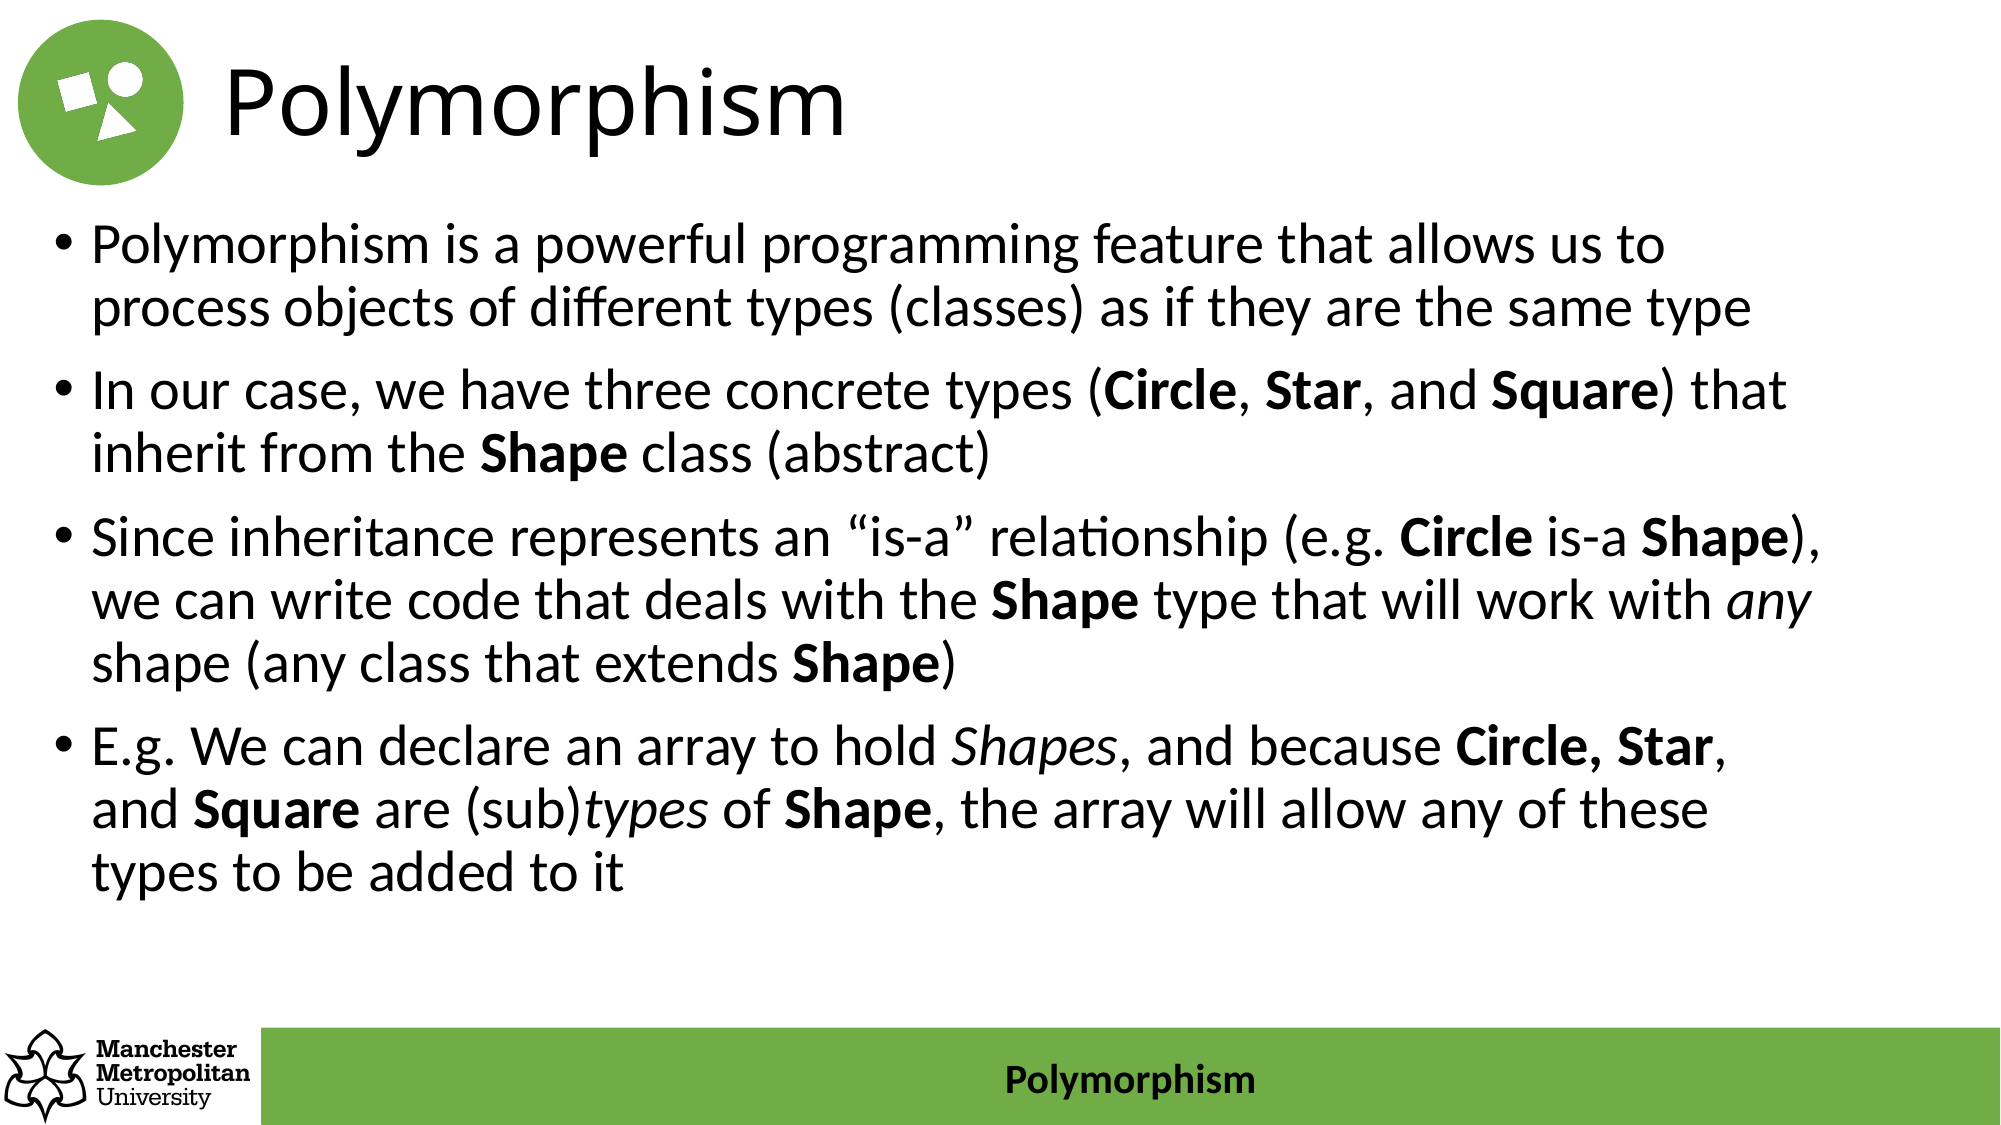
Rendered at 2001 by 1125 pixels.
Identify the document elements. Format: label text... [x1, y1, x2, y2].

text_box [45, 47, 155, 157]
title Polymorphism [206, 32, 1943, 179]
text_box Polymorphism [260, 1027, 2000, 1125]
picture [4, 1029, 250, 1124]
text_box [17, 19, 184, 186]
list Polymorphism is a powerful programming feature that allows us to process objects of different types (classes) as if they are the same type In our case, we have three concrete types (Circle, Star, and Square) that inherit from the Shape class (abstract) Since inheritance represents an “is-a” relationship (e.g. Circle is-a Shape), we can write code that deals with the Shape type that will work with any shape (any class that extends Shape) E.g. We can declare an array to hold Shapes, and because Circle, Star, and Square are (sub)types of Shape, the array will allow any of these types to be added to it [38, 205, 1846, 975]
